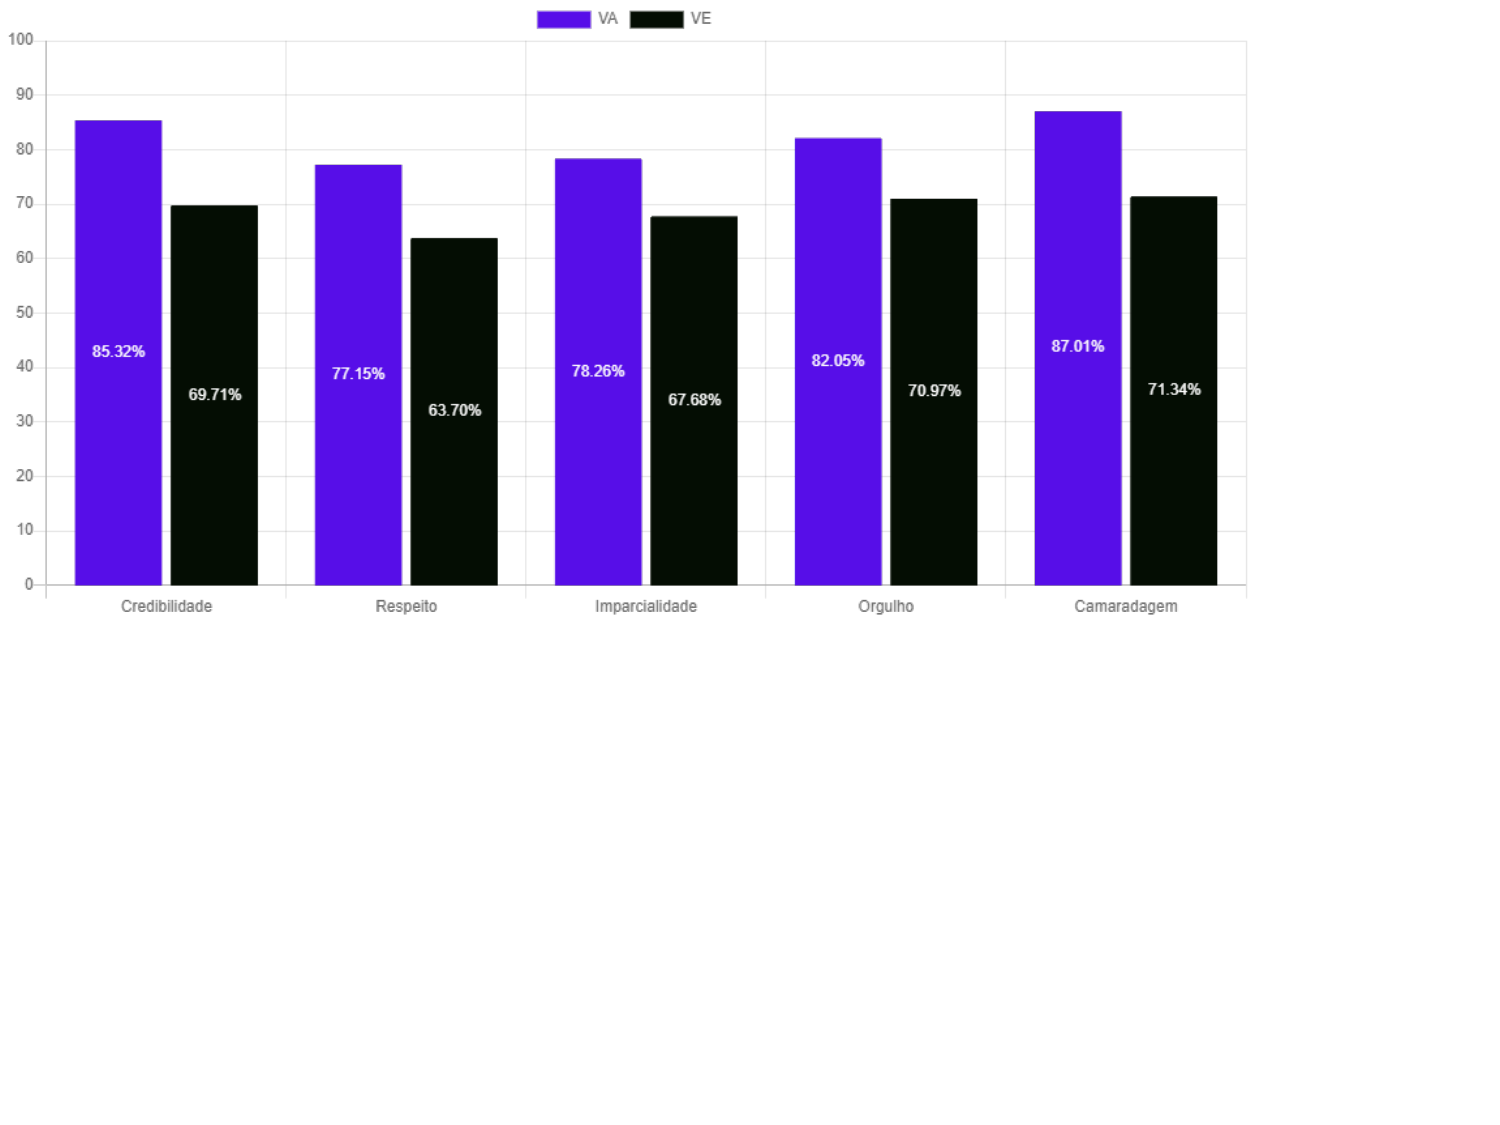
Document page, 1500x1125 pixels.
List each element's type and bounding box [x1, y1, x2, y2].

picture [0, 0, 1251, 626]
